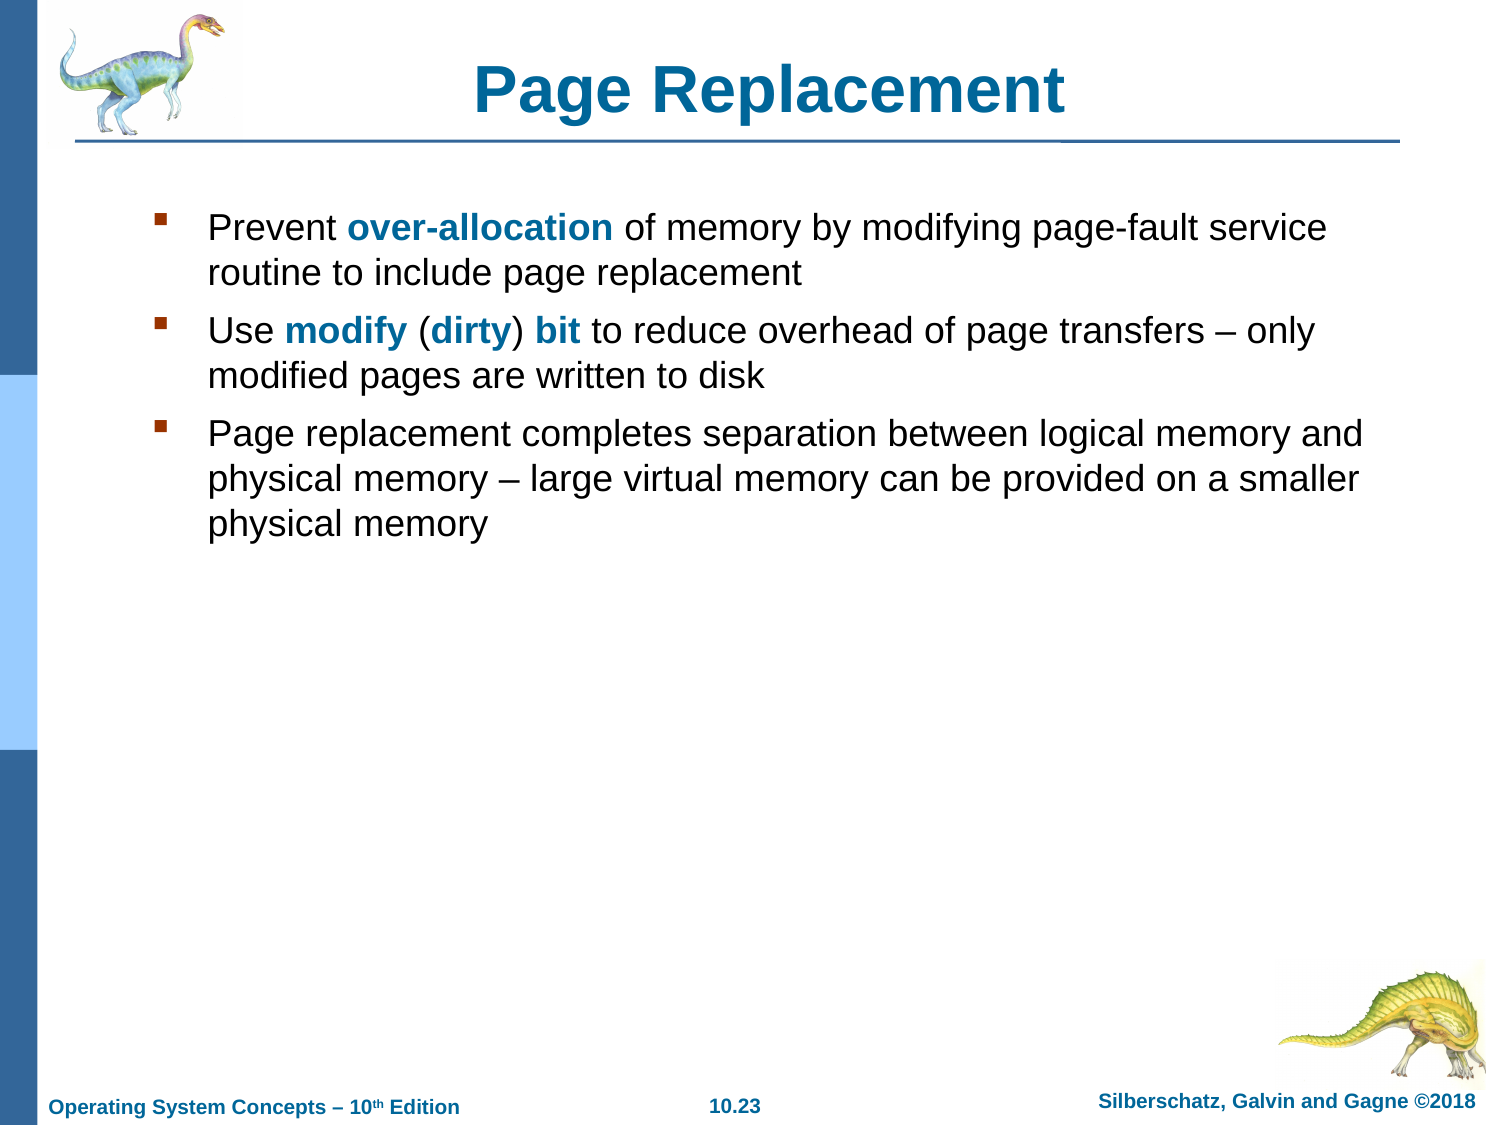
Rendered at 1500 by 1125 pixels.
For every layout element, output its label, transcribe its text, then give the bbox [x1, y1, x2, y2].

picture [1275, 959, 1486, 1090]
picture [46, 0, 243, 149]
list Prevent over-allocation of memory by modifying page-fault service routine to include page replacement Use modify (dirty) bit to reduce overhead of page transfers – only modified pages are written to disk Page replacement completes separation between logical memory and physical memory – large virtual memory can be provided on a smaller physical memory [136, 195, 1404, 939]
title Page Replacement [136, 38, 1404, 134]
